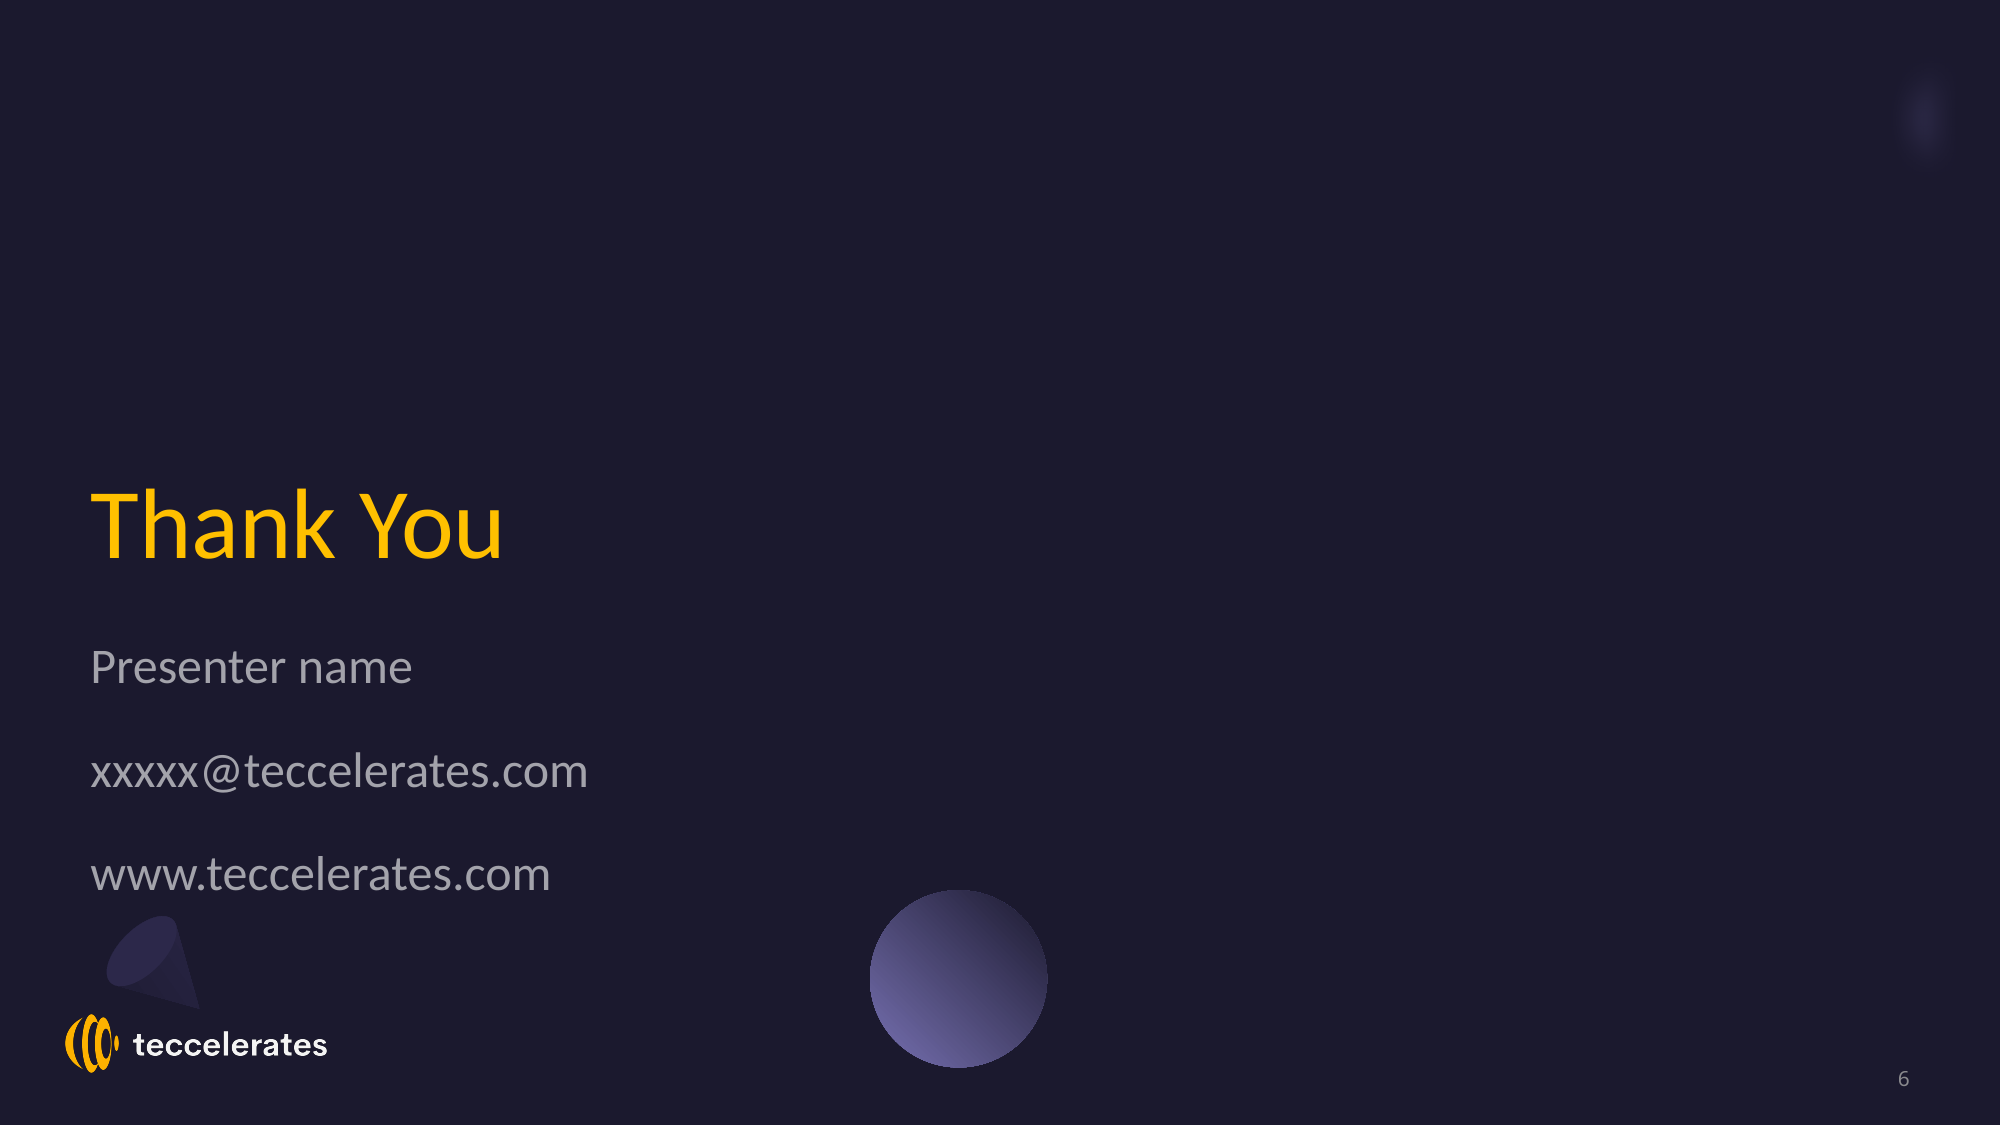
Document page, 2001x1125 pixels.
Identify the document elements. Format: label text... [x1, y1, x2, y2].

picture [58, 1007, 334, 1080]
slide_number 6 [1632, 1067, 1910, 1093]
title Thank You [90, 90, 983, 580]
subtitle Presenter name xxxxx@teccelerates.com www.teccelerates.com [90, 627, 983, 1000]
